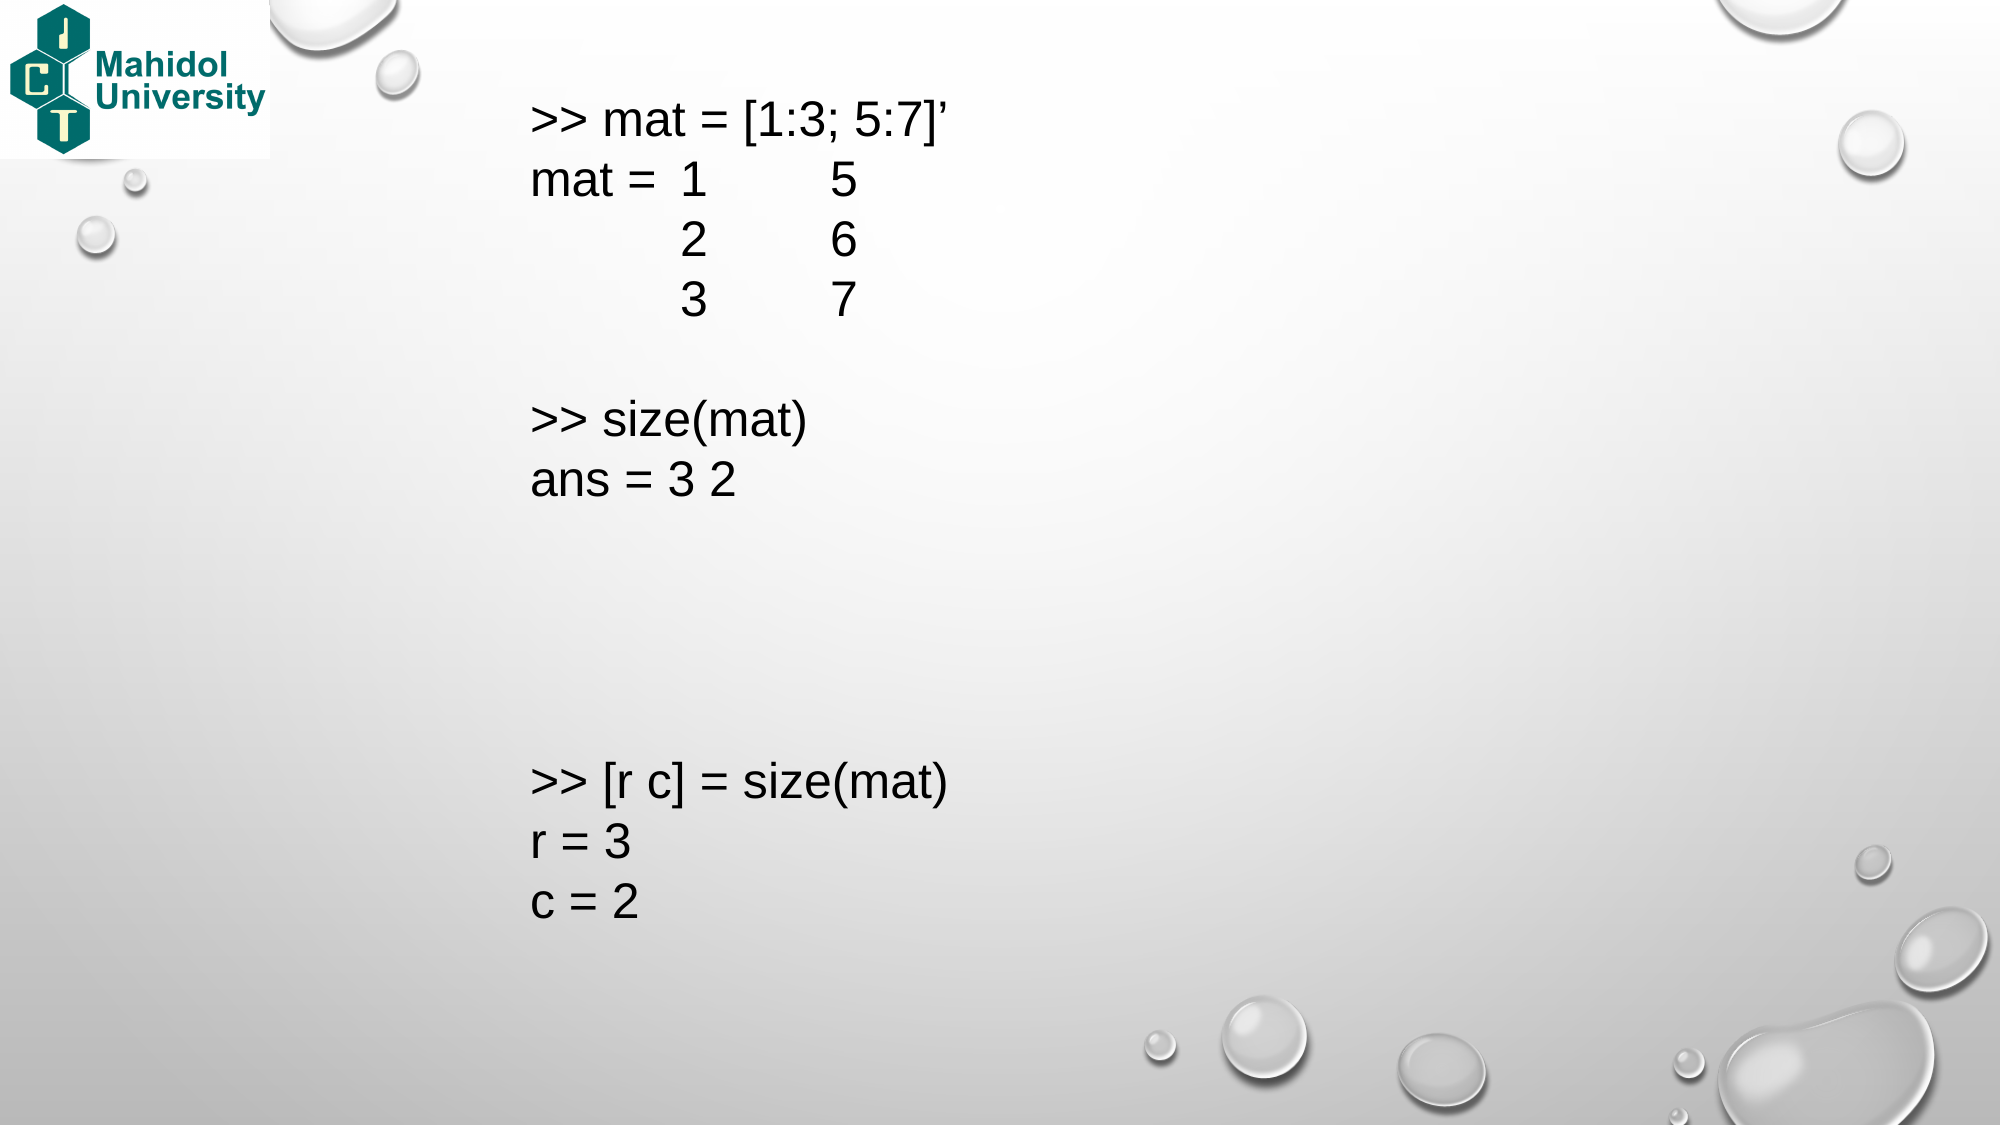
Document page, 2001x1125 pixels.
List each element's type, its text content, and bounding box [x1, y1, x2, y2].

text_box >> mat = [1:3; 5:7]’ mat = 1 5 2 6 3 7 >> size(mat) ans = 3 2 [515, 78, 977, 514]
text_box >> [r c] = size(mat) r = 3 c = 2 [515, 741, 979, 936]
picture [0, 0, 2000, 1125]
